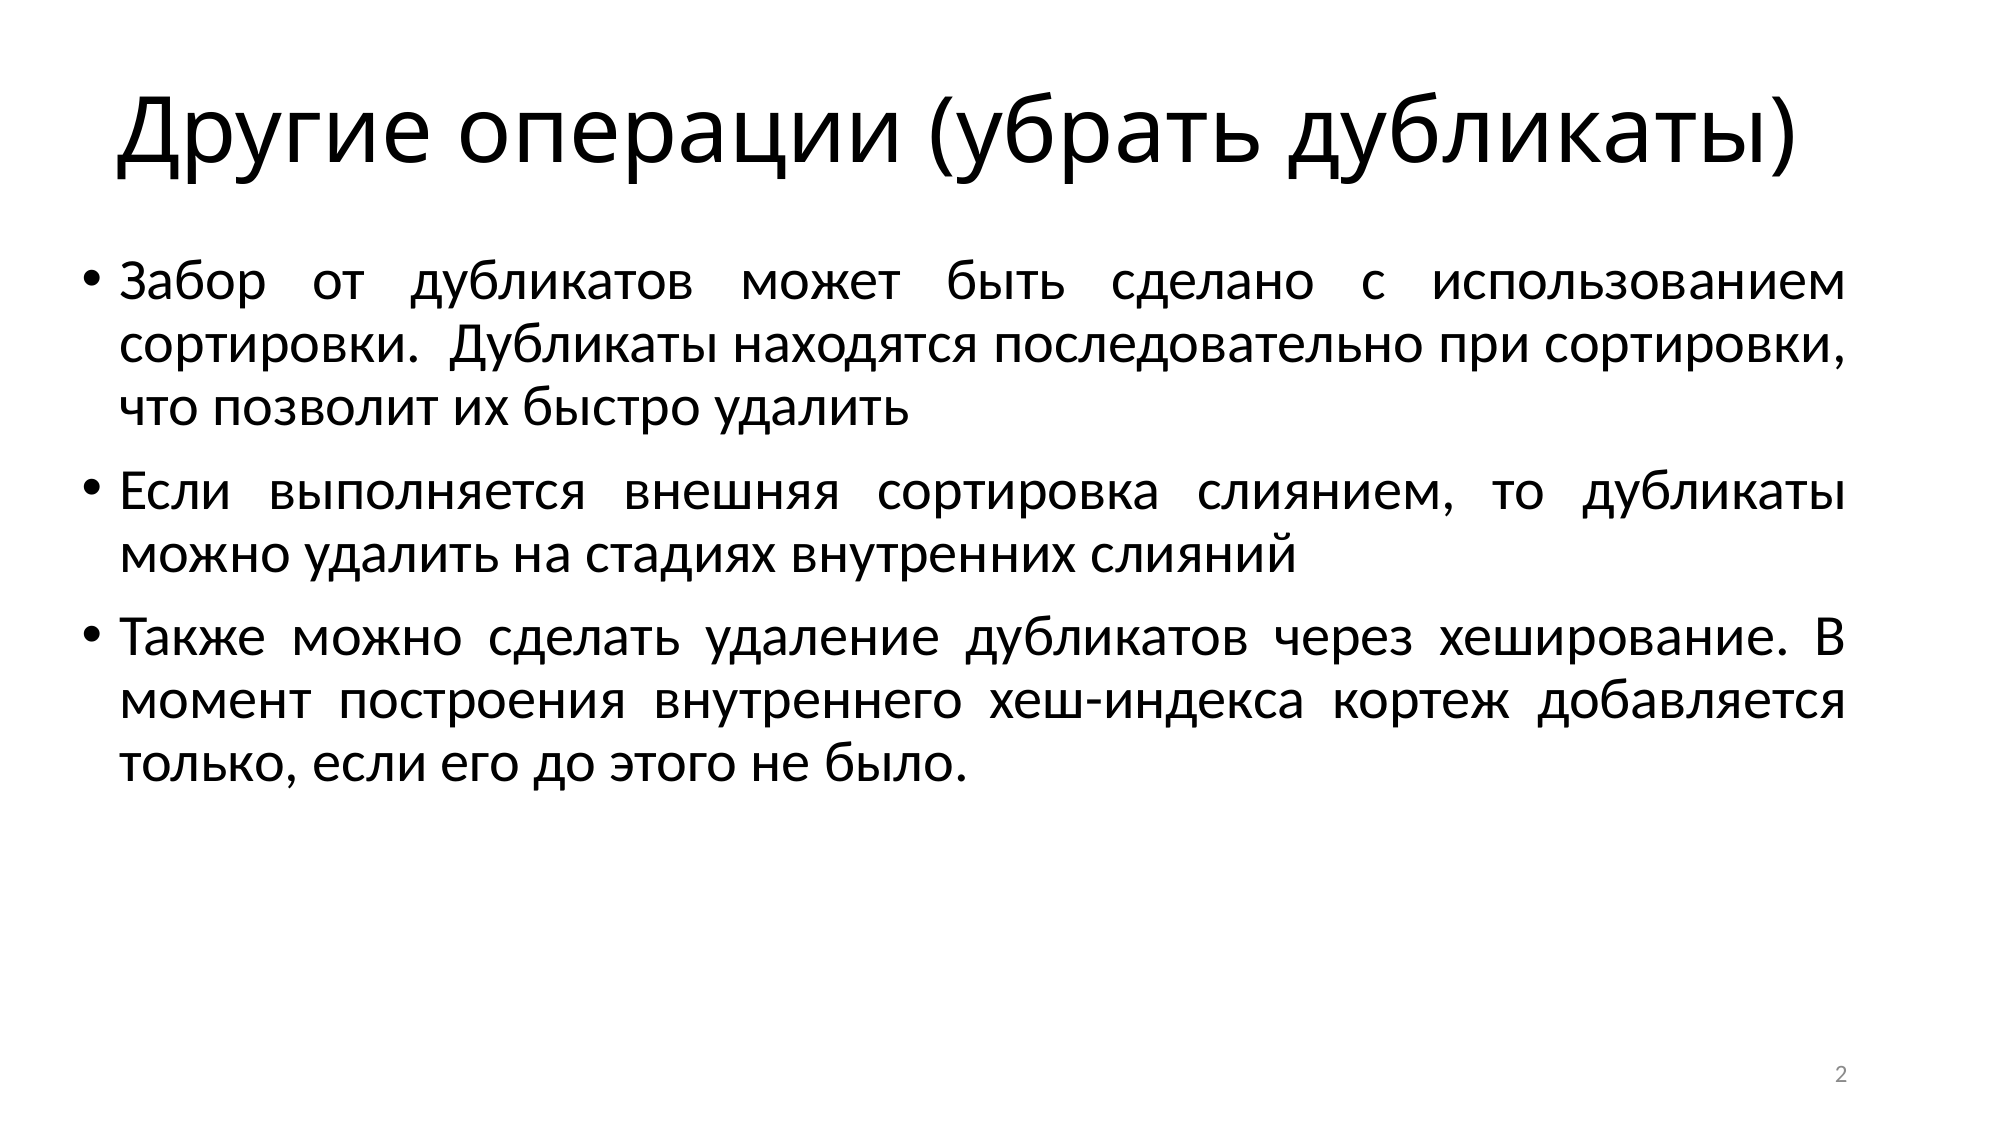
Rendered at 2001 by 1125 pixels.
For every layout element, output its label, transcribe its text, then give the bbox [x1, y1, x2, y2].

list Забор от дубликатов может быть сделано с использованием сортировки. Дубликаты находятся последовательно при сортировки, что позволит их быстро удалить Если выполняется внешняя сортировка слиянием, то дубликаты можно удалить на стадиях внутренних слияний Также можно сделать удаление дубликатов через хеширование. В момент построения внутреннего хеш-индекса кортеж добавляется только, если его до этого не было. [66, 241, 1863, 1014]
title Другие операции (убрать дубликаты) [102, 24, 1828, 241]
slide_number 2 [1412, 1042, 1863, 1103]
